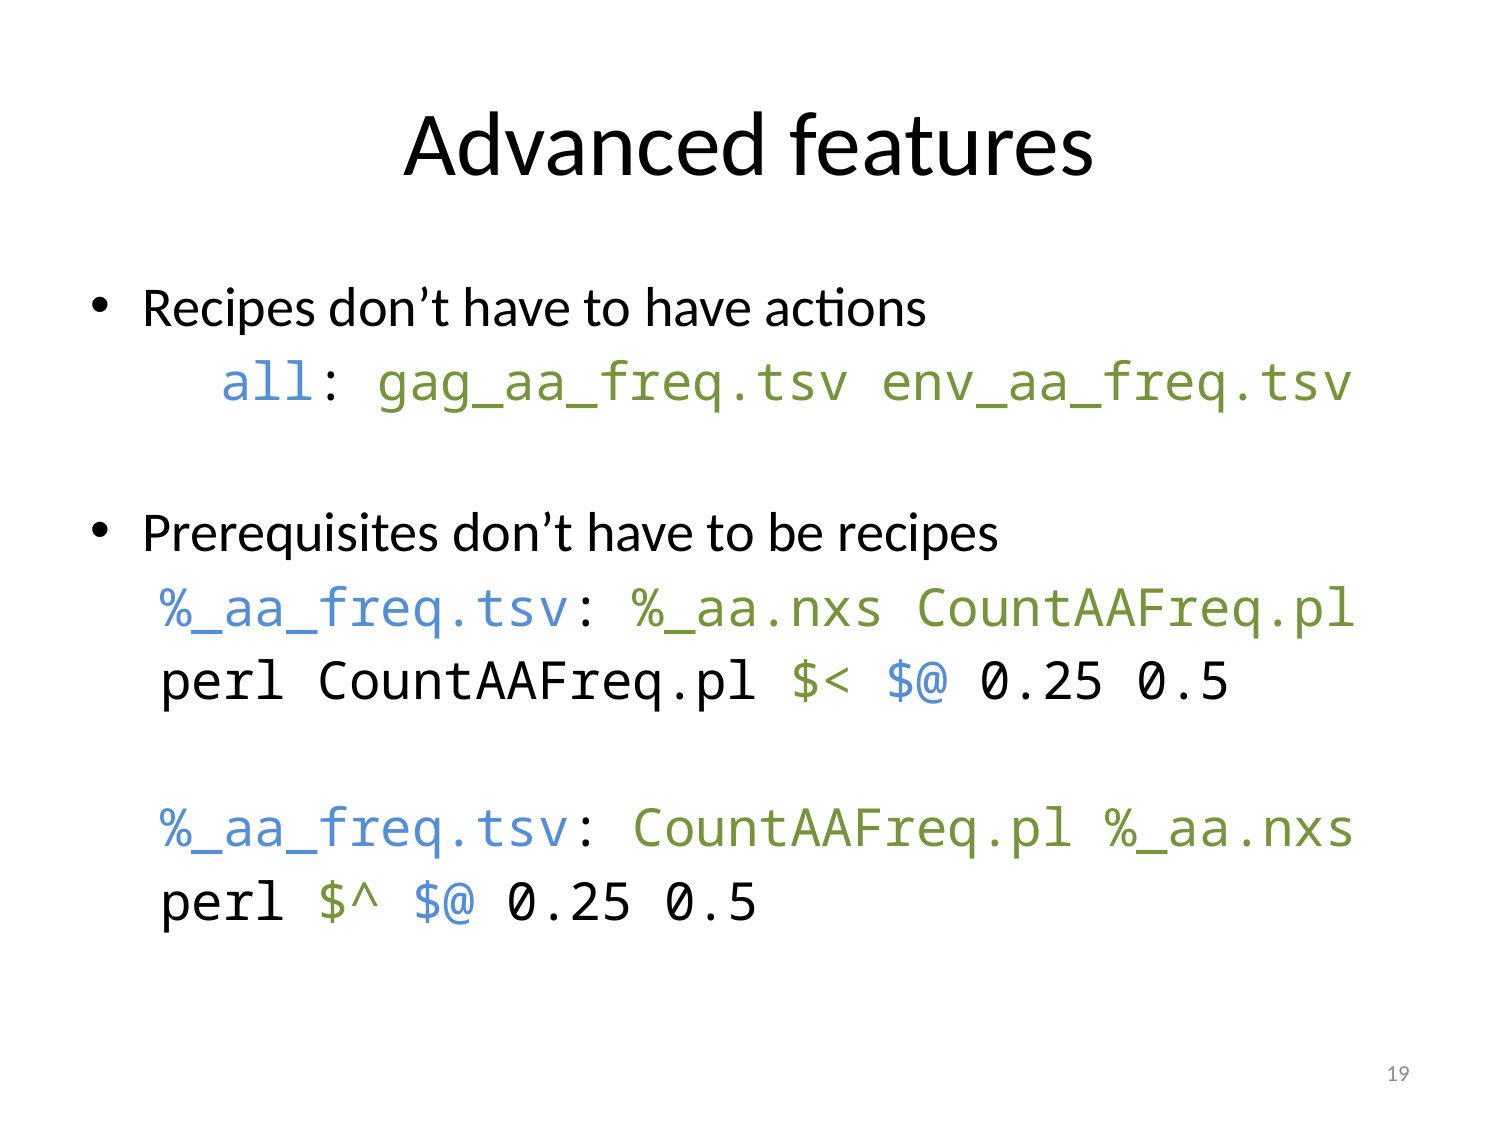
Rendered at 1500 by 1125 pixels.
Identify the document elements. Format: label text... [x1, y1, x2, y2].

list Recipes don’t have to have actions all: gag_aa_freq.tsv env_aa_freq.tsv Prerequisites don’t have to be recipes %_aa_freq.tsv: %_aa.nxs CountAAFreq.pl perl CountAAFreq.pl $< $@ 0.25 0.5 %_aa_freq.tsv: CountAAFreq.pl %_aa.nxs perl $^ $@ 0.25 0.5 [75, 262, 1425, 1066]
slide_number 19 [1074, 1042, 1425, 1103]
title Advanced features [75, 45, 1425, 233]
